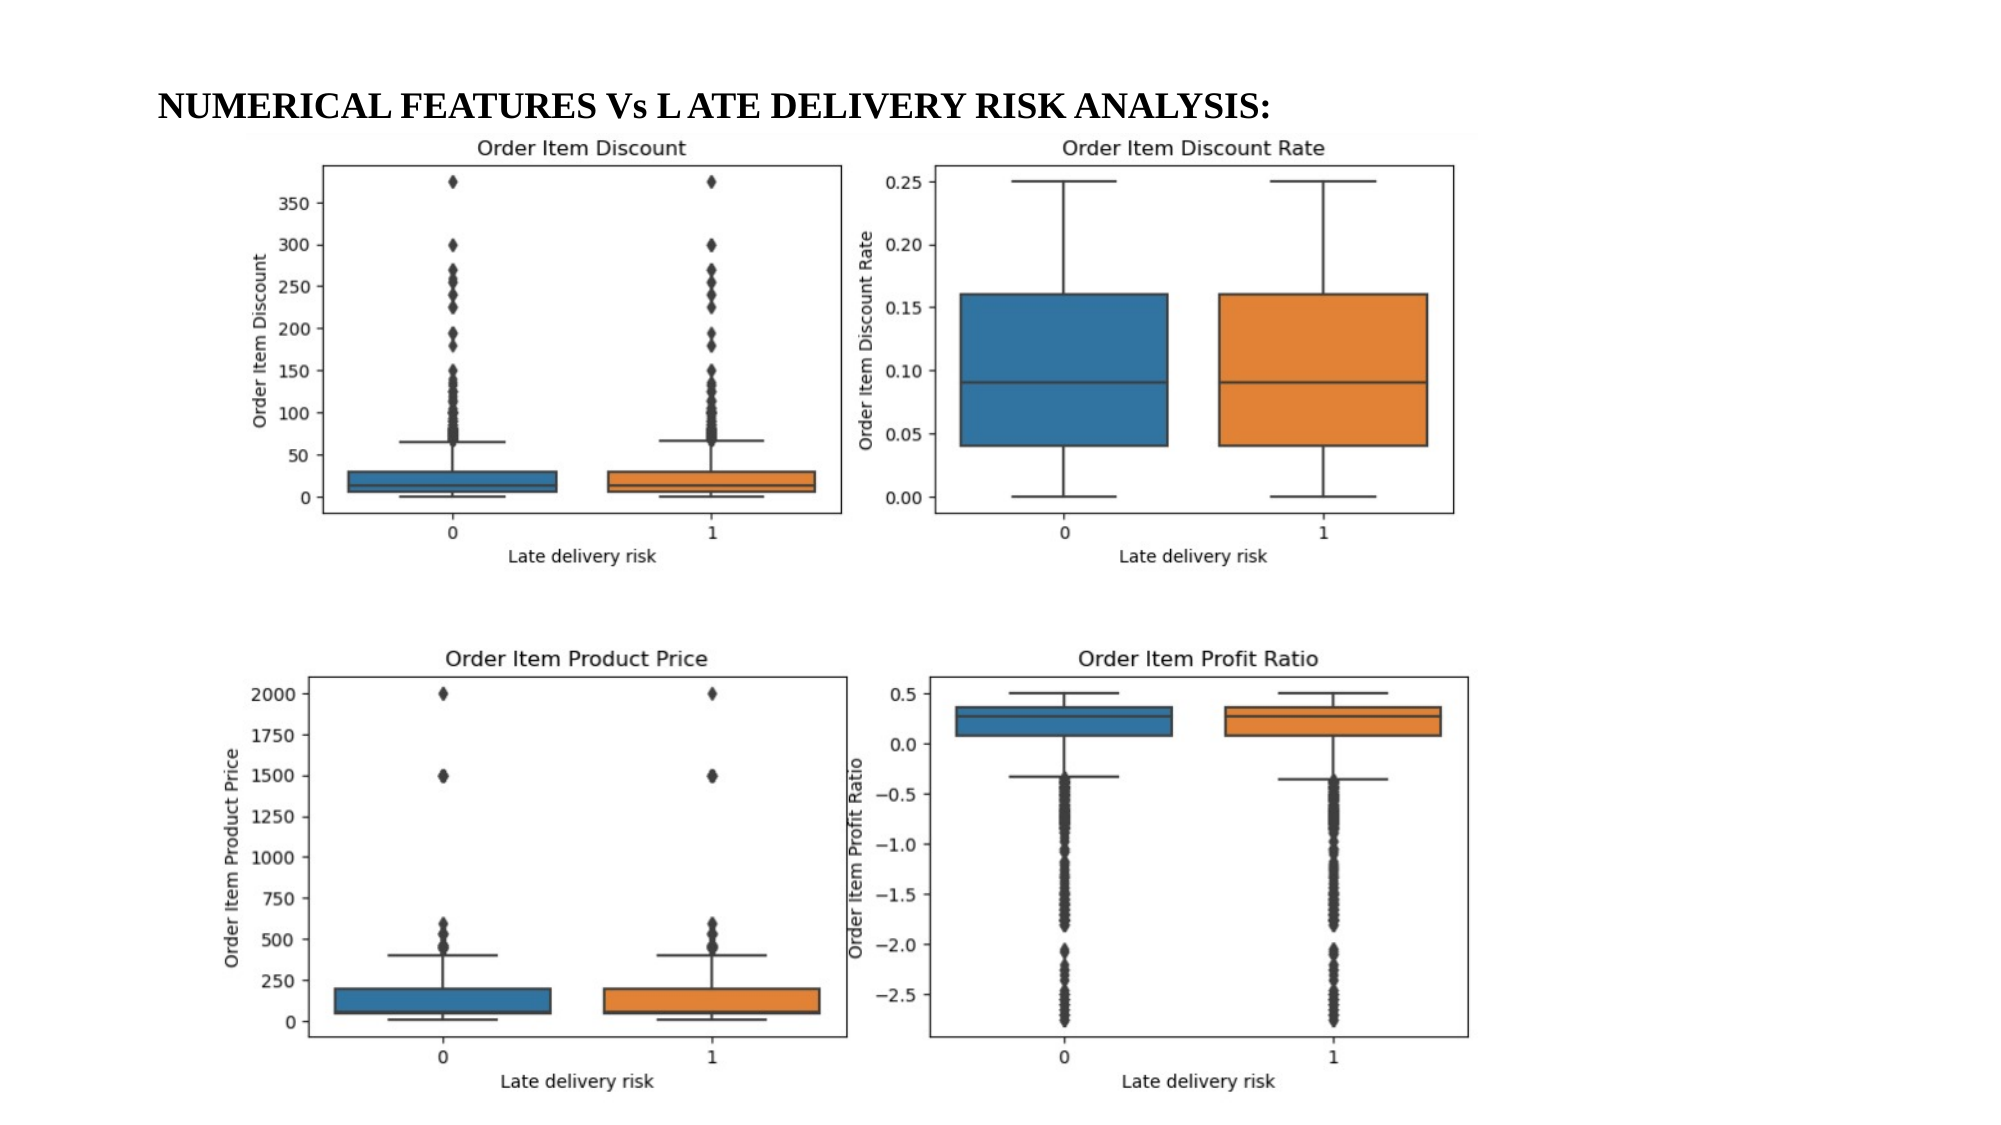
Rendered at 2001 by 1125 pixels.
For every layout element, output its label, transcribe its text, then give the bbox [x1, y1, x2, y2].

picture [202, 638, 1478, 1106]
text_box NUMERICAL FEATURES Vs L ATE DELIVERY RISK ANALYSIS: [143, 73, 1288, 133]
picture [246, 133, 1478, 585]
